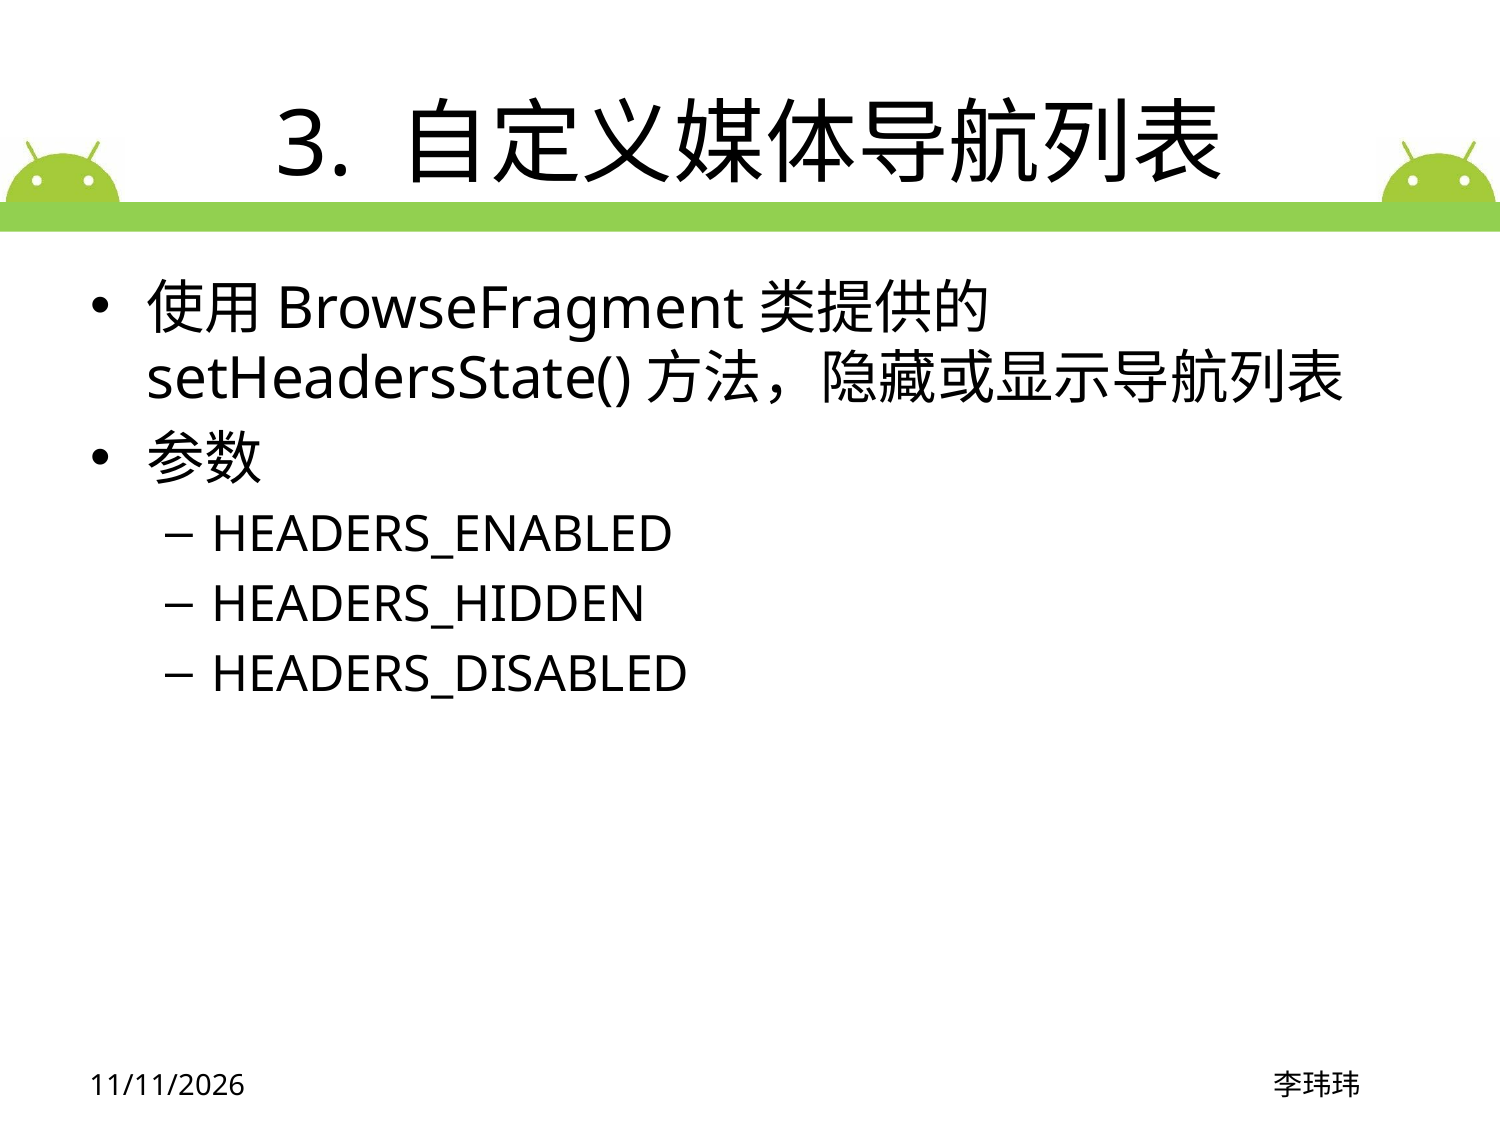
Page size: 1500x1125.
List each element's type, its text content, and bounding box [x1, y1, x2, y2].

list 使用BrowseFragment类提供的setHeadersState()方法，隐藏或显示导航列表 参数 HEADERS_ENABLED HEADERS_HIDDEN HEADERS_DISABLED [75, 262, 1425, 1005]
picture [1425, 137, 1500, 202]
picture [0, 137, 75, 202]
title 3. 自定义媒体导航列表 [75, 45, 1425, 233]
